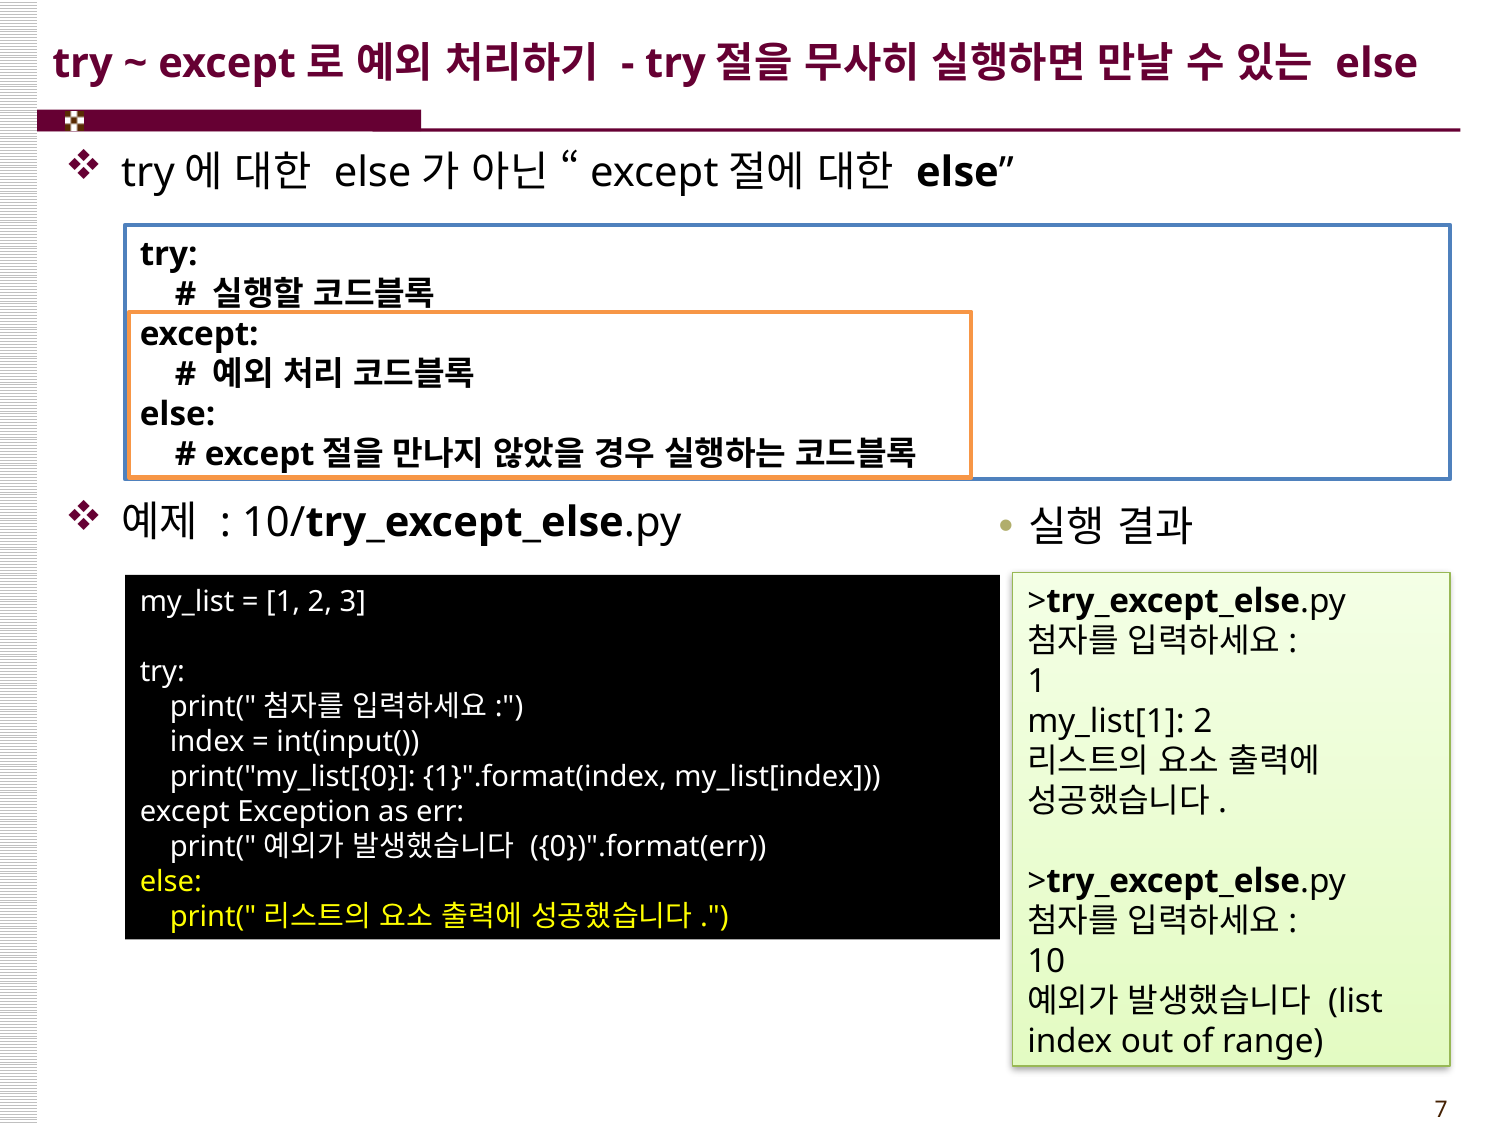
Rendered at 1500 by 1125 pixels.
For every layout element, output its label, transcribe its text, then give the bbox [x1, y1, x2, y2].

text_box my_list = [1, 2, 3] try: print("첨자를 입력하세요:") index = int(input()) print("my_list[{0}]: {1}".format(index, my_list[index])) except Exception as err: print("예외가 발생했습니다 ({0})".format(err)) else: print("리스트의 요소 출력에 성공했습니다.") [125, 574, 1000, 940]
text_box 실행 결과 [924, 487, 1289, 546]
picture [65, 111, 84, 131]
text_box try: # 실행할 코드블록 except: # 예외 처리 코드블록 else: # except절을 만나지 않았을 경우 실행하는 코드블록 [123, 223, 1452, 481]
list try에 대한 else가 아닌 “except절에 대한 else” 예제 : 10/try_except_else.py [50, 137, 1475, 1075]
text_box [127, 310, 973, 480]
text_box >try_except_else.py 첨자를 입력하세요: 1 my_list[1]: 2 리스트의 요소 출력에 성공했습니다. >try_except_else.py 첨자를 입력하세요: 10 예외가 발생했습니다 (list index out of range) [1012, 572, 1451, 1067]
title try ~ except로 예외 처리하기 - try절을 무사히 실행하면 만날 수 있는 else [37, 13, 1500, 109]
